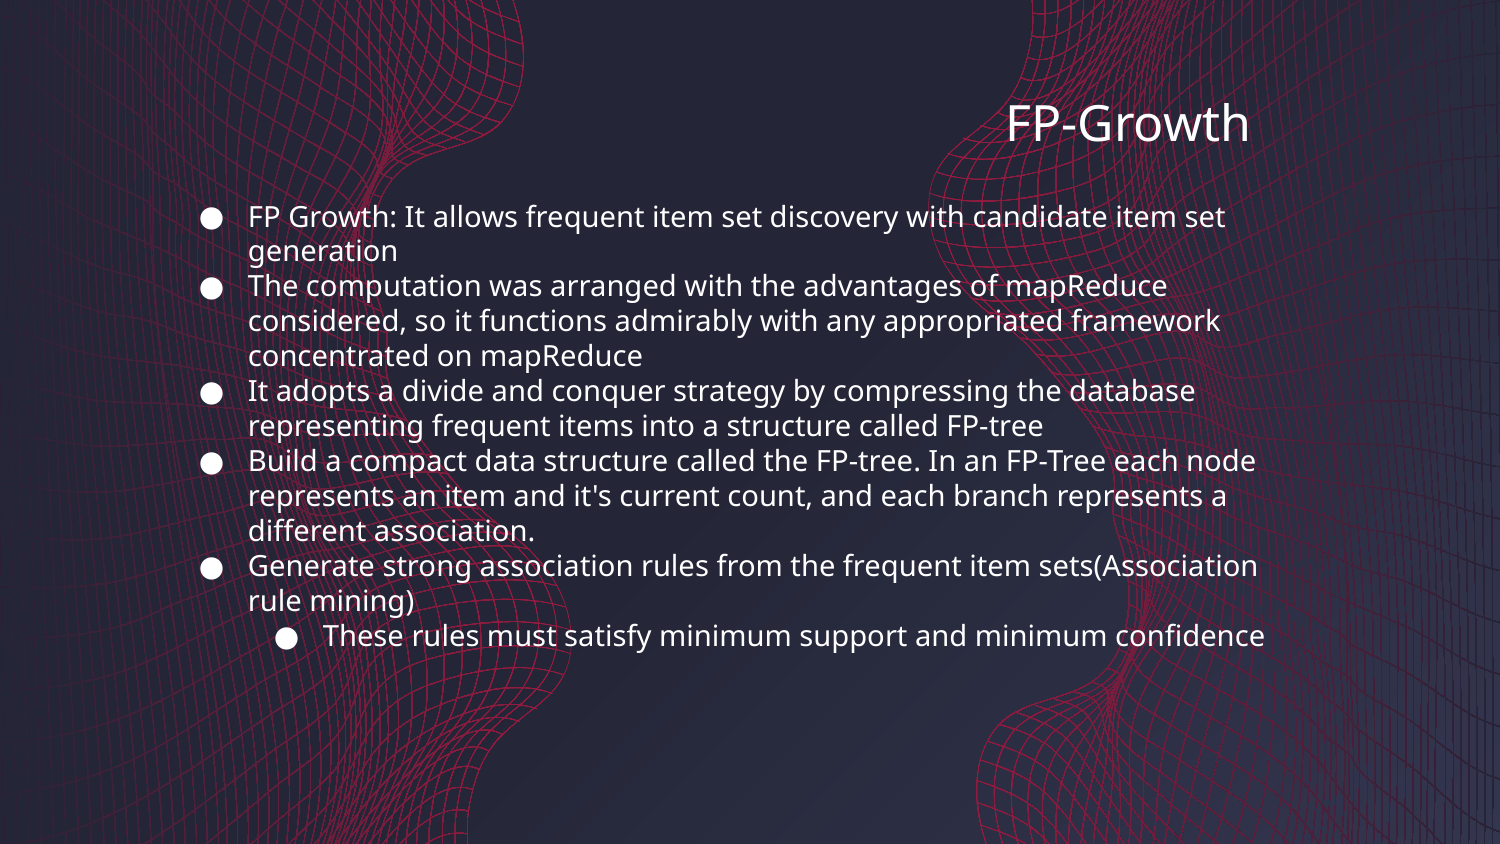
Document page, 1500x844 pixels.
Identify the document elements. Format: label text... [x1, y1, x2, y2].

subtitle FP Growth: It allows frequent item set discovery with candidate item set generation The computation was arranged with the advantages of mapReduce considered, so it functions admirably with any appropriated framework concentrated on mapReduce It adopts a divide and conquer strategy by compressing the database representing frequent items into a structure called FP-tree Build a compact data structure called the FP-tree. In an FP-Tree each node represents an item and it's current count, and each branch represents a different association. Generate strong association rules from the frequent item sets(Association rule mining) These rules must satisfy minimum support and minimum confidence [157, 182, 1326, 777]
title FP-Growth [863, 0, 1267, 167]
